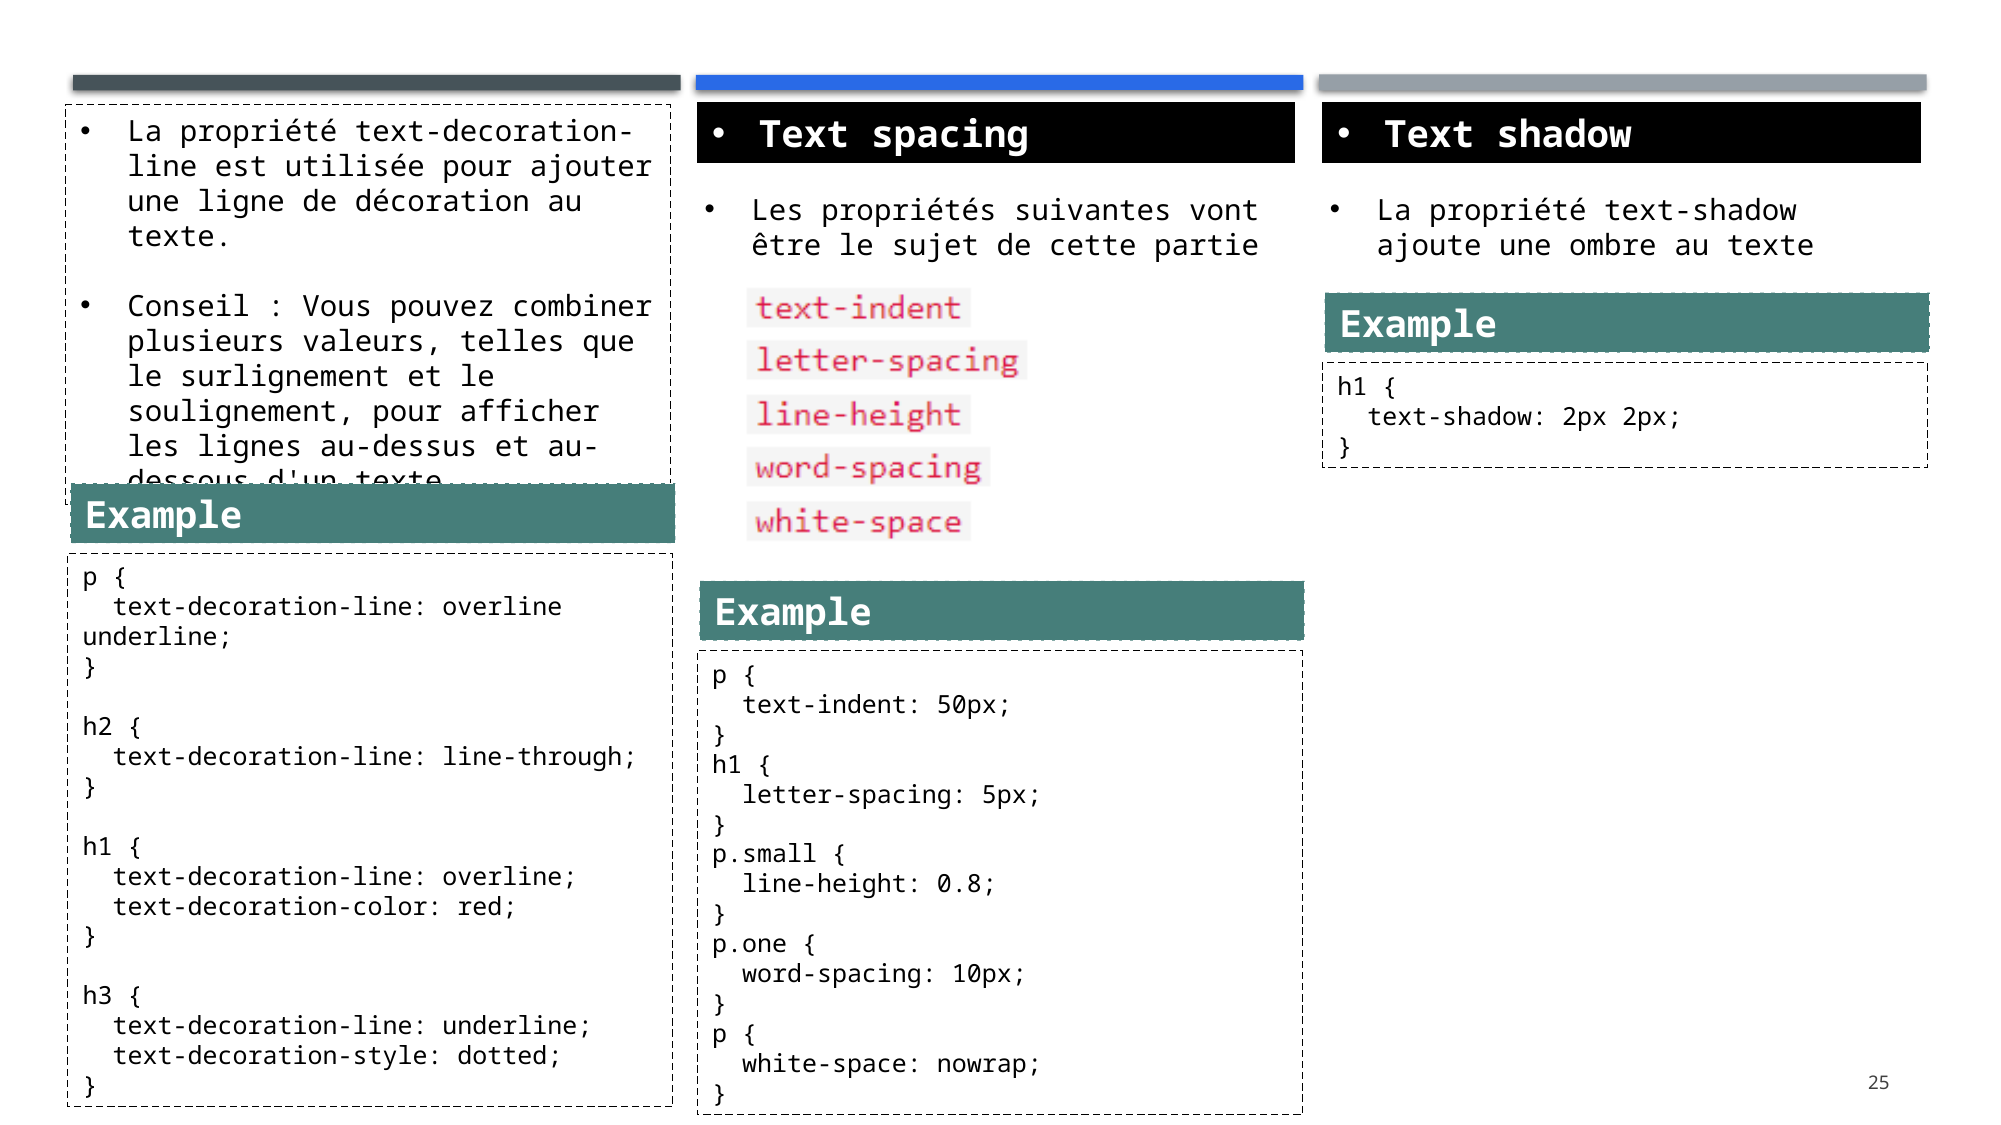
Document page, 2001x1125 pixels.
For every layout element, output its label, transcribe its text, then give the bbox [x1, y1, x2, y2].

text_box Example [70, 483, 676, 544]
text_box Example [699, 580, 1305, 641]
text_box Text shadow [1322, 102, 1921, 163]
text_box La propriété text-shadow ajoute une ombre au texte [1314, 183, 1921, 269]
text_box La propriété text-decoration-line est utilisée pour ajouter une ligne de décoration au texte. Conseil : Vous pouvez combiner plusieurs valeurs, telles que le surlignement et le soulignement, pour afficher les lignes au-dessus et au-dessous d'un texte. [65, 104, 671, 505]
text_box Example [1324, 292, 1930, 353]
text_box p { text-indent: 50px; } h1 { letter-spacing: 5px; } p.small { line-height: 0.8; } p.one { word-spacing: 10px; } p { white-space: nowrap; } [697, 650, 1303, 1115]
picture [742, 268, 1068, 588]
slide_number 25 [1732, 1053, 1905, 1114]
text_box Text spacing [697, 102, 1295, 163]
text_box p { text-decoration-line: overline underline; } h2 { text-decoration-line: line-through; } h1 { text-decoration-line: overline; text-decoration-color: red; } h3 { text-decoration-line: underline; text-decoration-style: dotted; } [67, 553, 673, 1107]
text_box Les propriétés suivantes vont être le sujet de cette partie [689, 183, 1295, 269]
text_box h1 { text-shadow: 2px 2px; } [1322, 362, 1928, 468]
